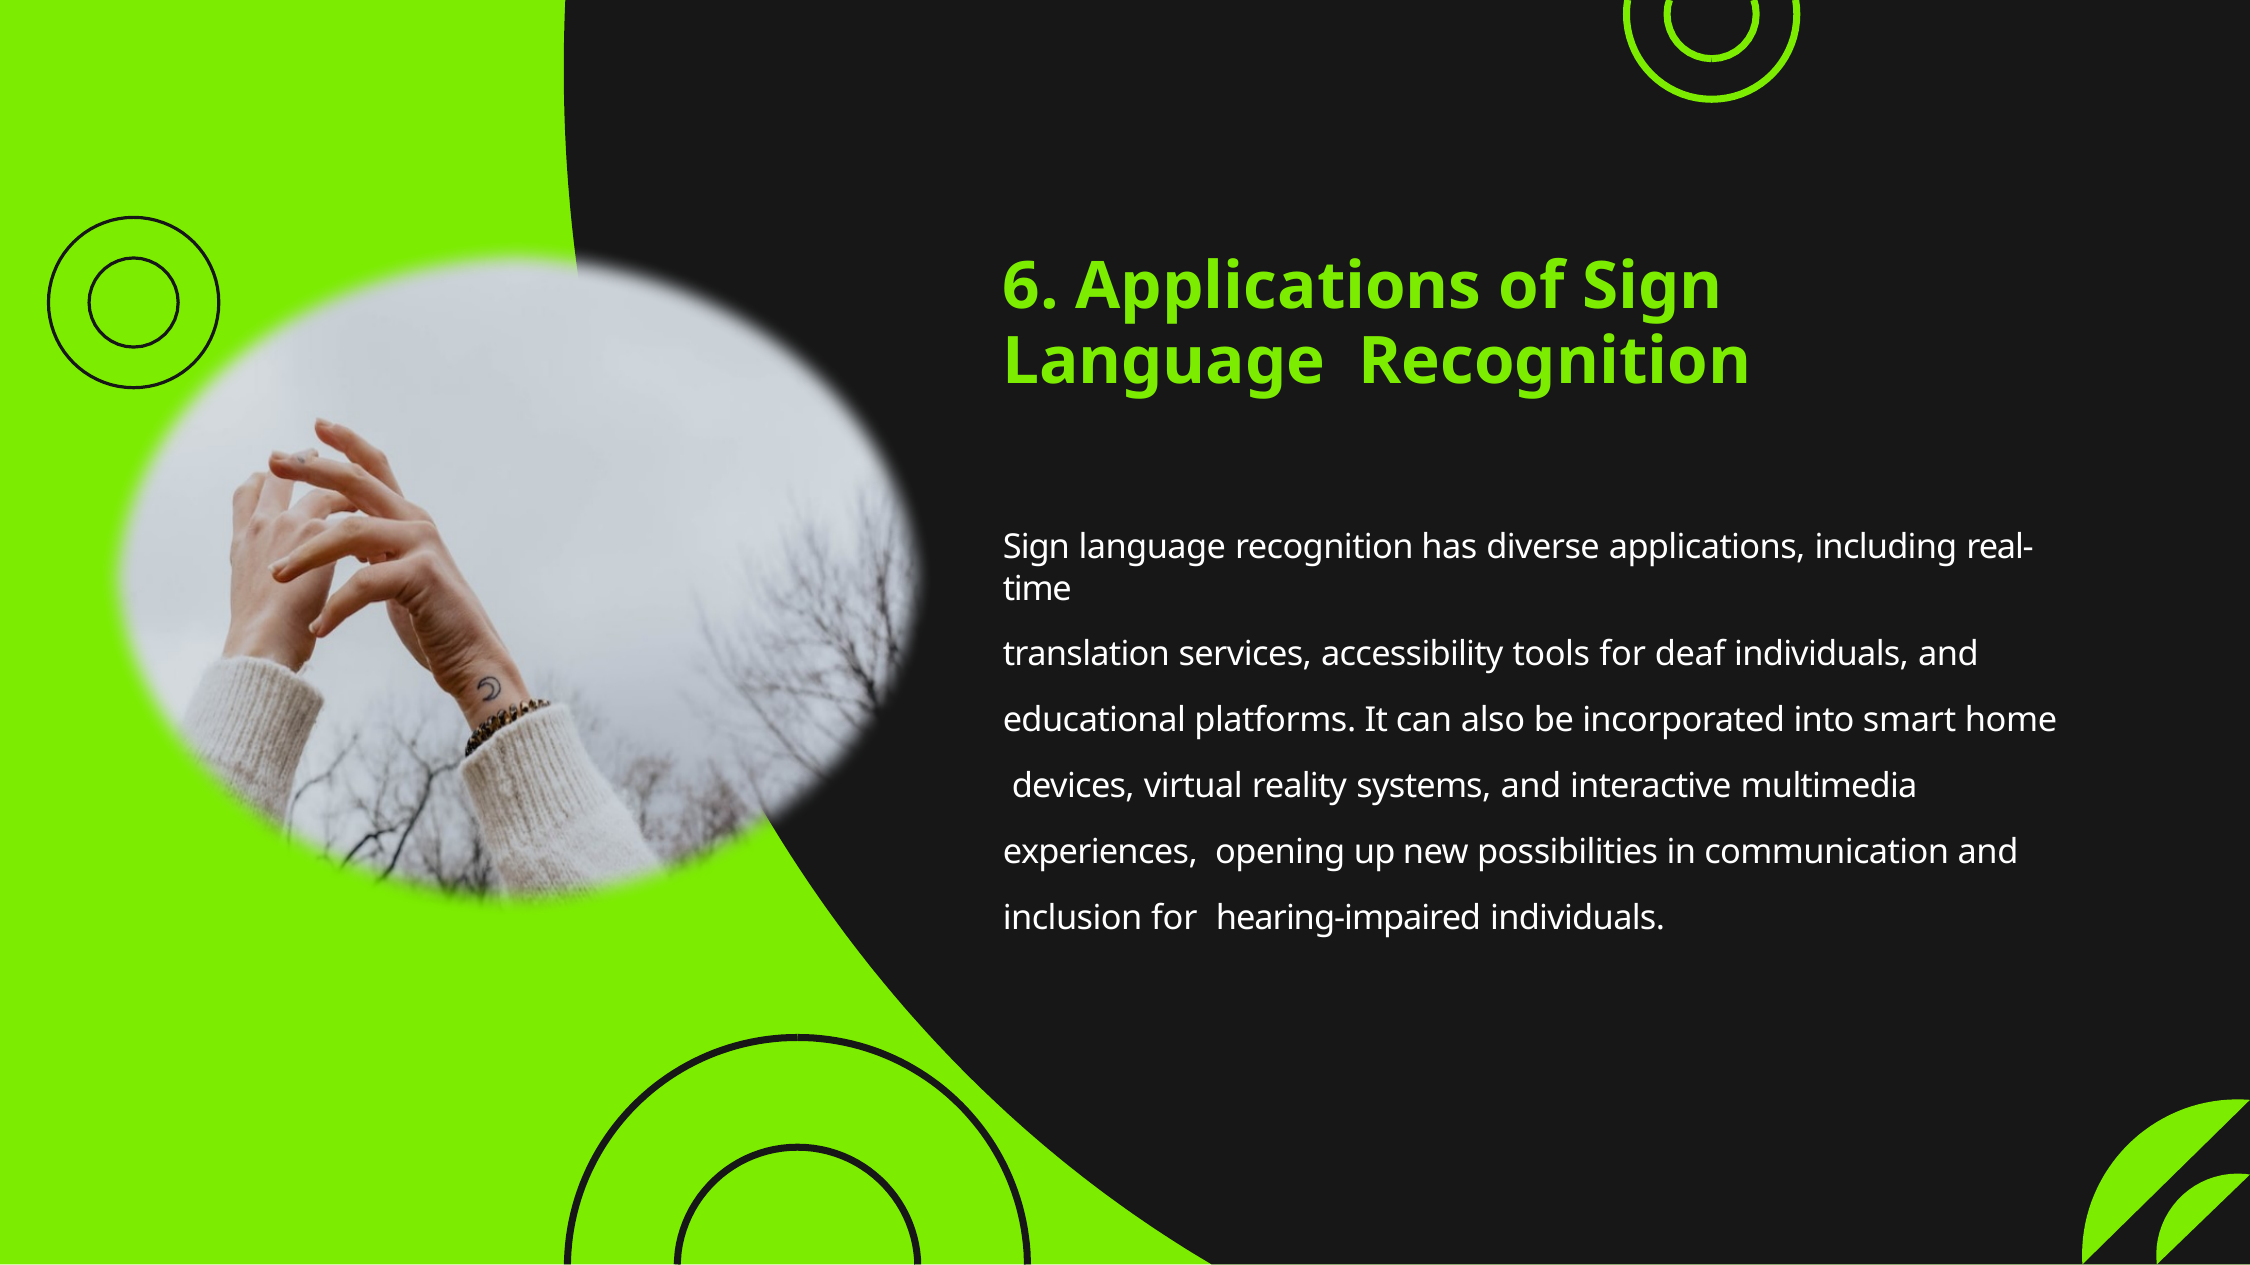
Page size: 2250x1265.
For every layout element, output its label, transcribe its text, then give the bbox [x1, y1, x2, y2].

picture [99, 239, 933, 917]
text_box Sign language recognition has diverse applications, including real-time translation services, accessibility tools for deaf individuals, and educational platforms. It can also be incorporated into smart home devices, virtual reality systems, and interactive multimedia experiences, opening up new possibilities in communication and inclusion for hearing-impaired individuals. [1000, 522, 2067, 937]
title 6. Applications of Sign Language Recognition [934, 239, 1979, 460]
